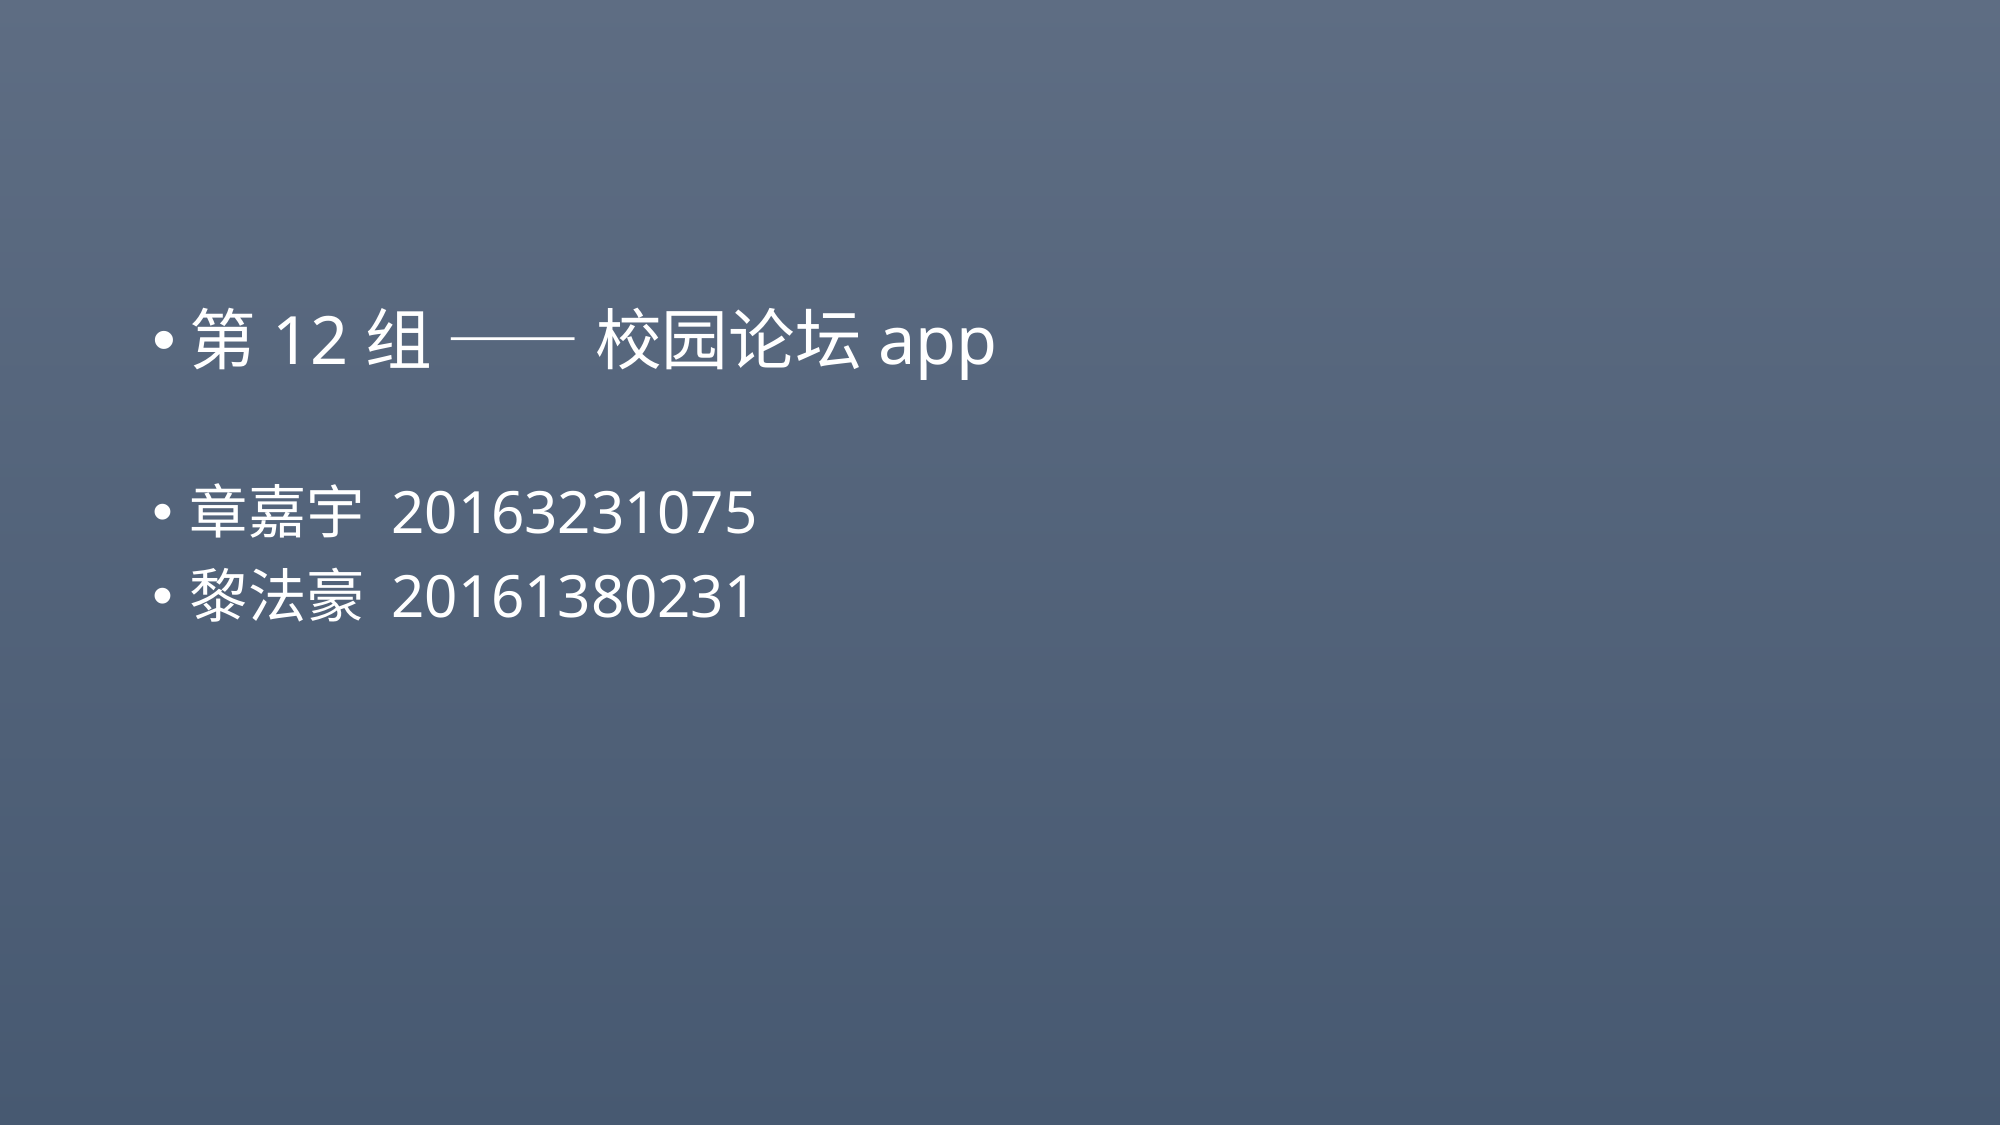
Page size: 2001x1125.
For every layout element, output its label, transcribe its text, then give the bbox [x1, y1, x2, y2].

list 第12组 —— 校园论坛app 章嘉宇 20163231075 黎法豪 20161380231 [137, 299, 1863, 1014]
